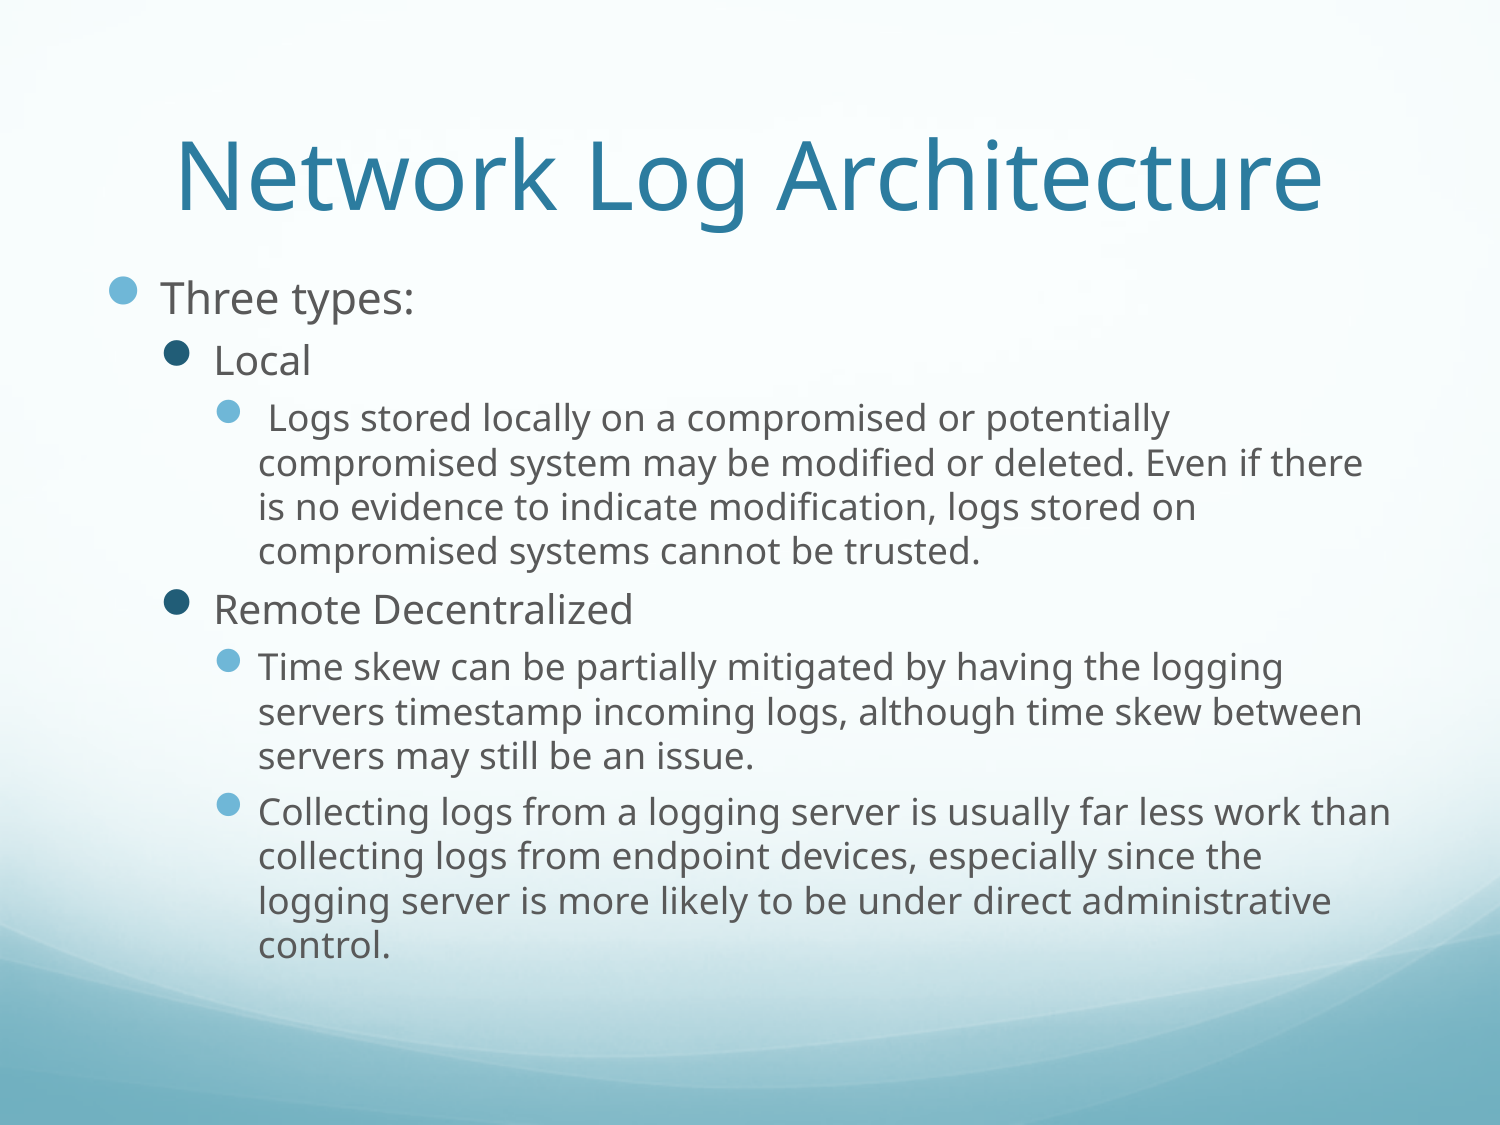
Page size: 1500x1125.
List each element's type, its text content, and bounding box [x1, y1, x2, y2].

title Network Log Architecture [90, 17, 1410, 237]
list Three types: Local Logs stored locally on a compromised or potentially compromised system may be modiﬁed or deleted. Even if there is no evidence to indicate modiﬁcation, logs stored on compromised systems cannot be trusted. Remote Decentralized Time skew can be partially mitigated by having the logging servers timestamp incoming logs, although time skew between servers may still be an issue. Collecting logs from a logging server is usually far less work than collecting logs from endpoint devices, especially since the logging server is more likely to be under direct administrative control. [90, 262, 1410, 975]
